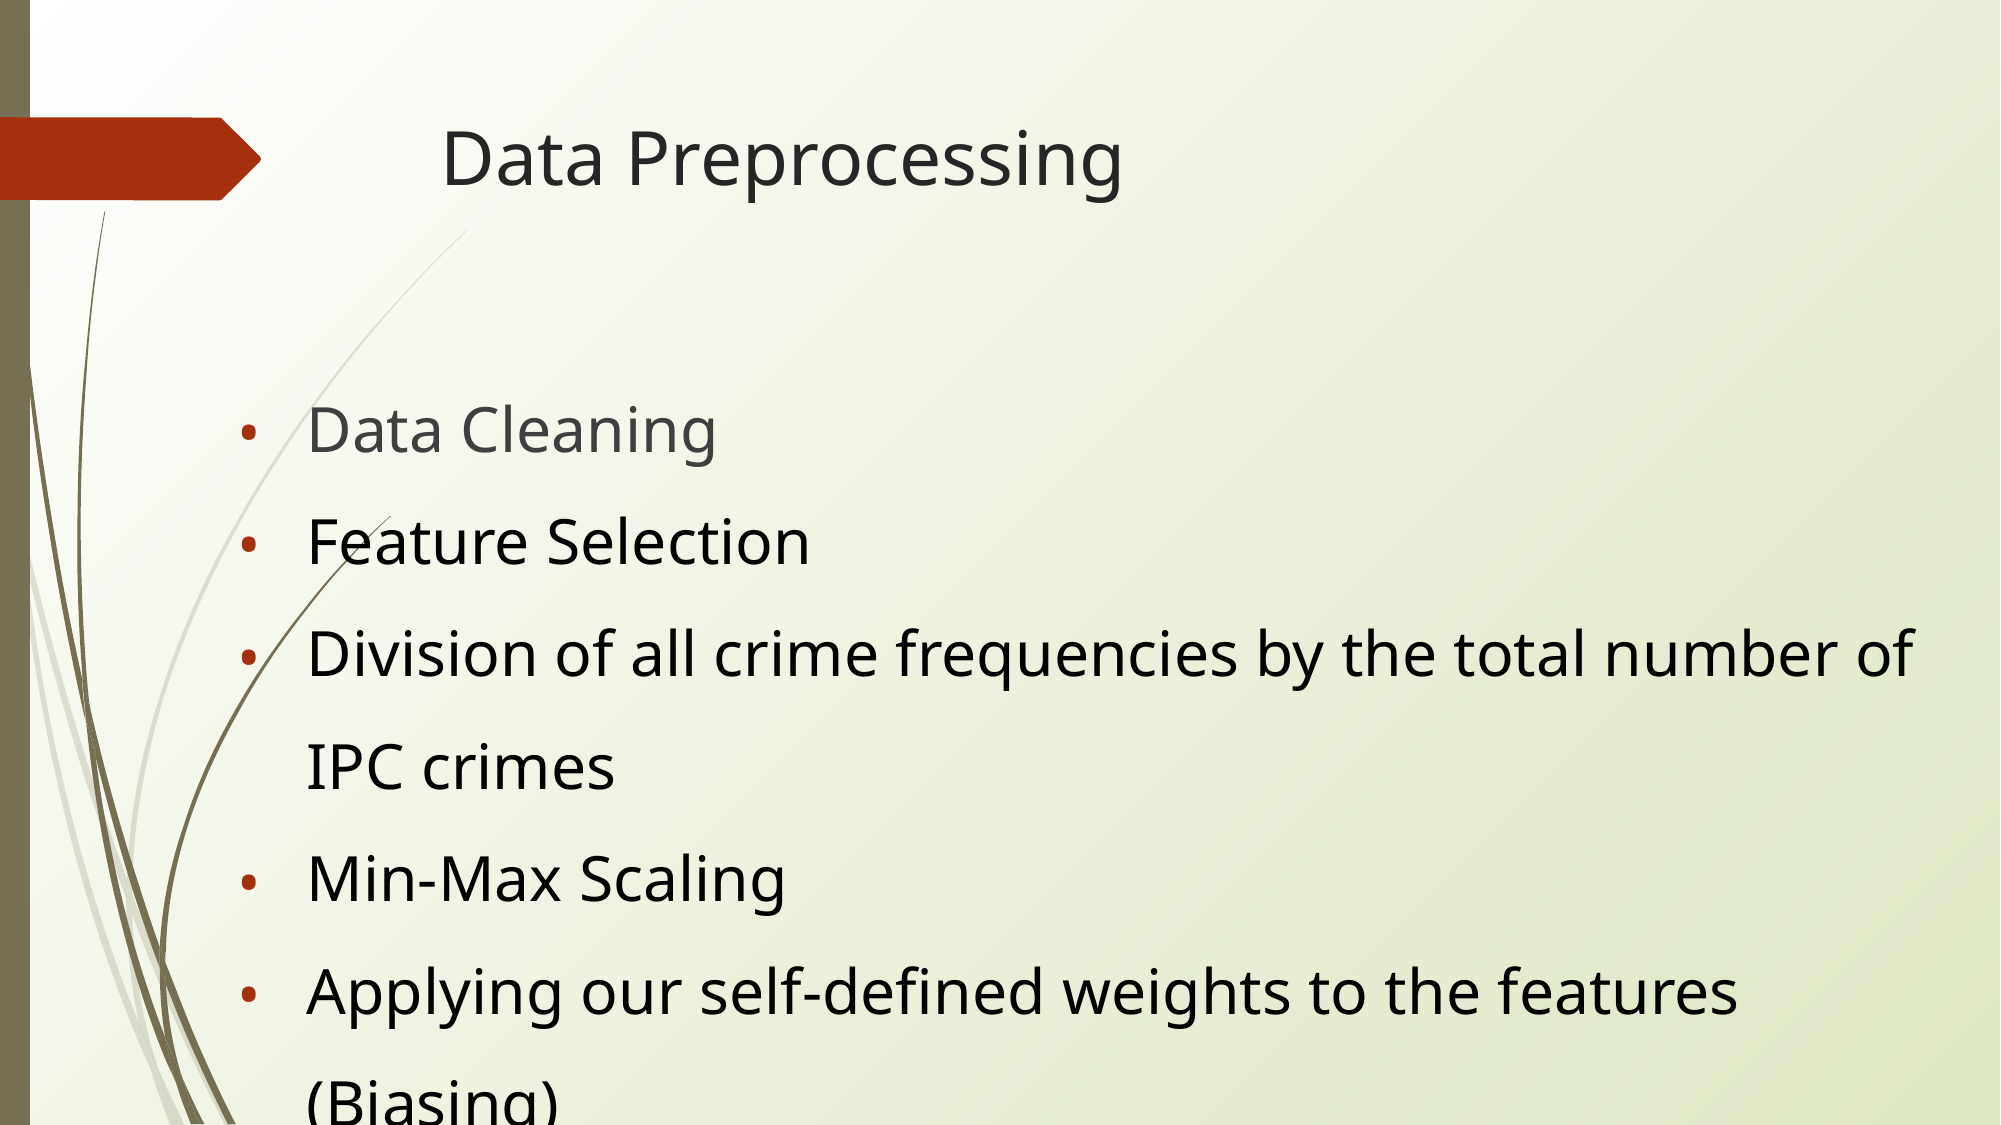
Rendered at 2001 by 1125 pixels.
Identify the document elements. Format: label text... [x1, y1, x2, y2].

title Data Preprocessing [425, 102, 1888, 313]
list Data Cleaning Feature Selection Division of all crime frequencies by the total number of IPC crimes Min-Max Scaling Applying our self-defined weights to the features (Biasing) [216, 344, 2000, 965]
